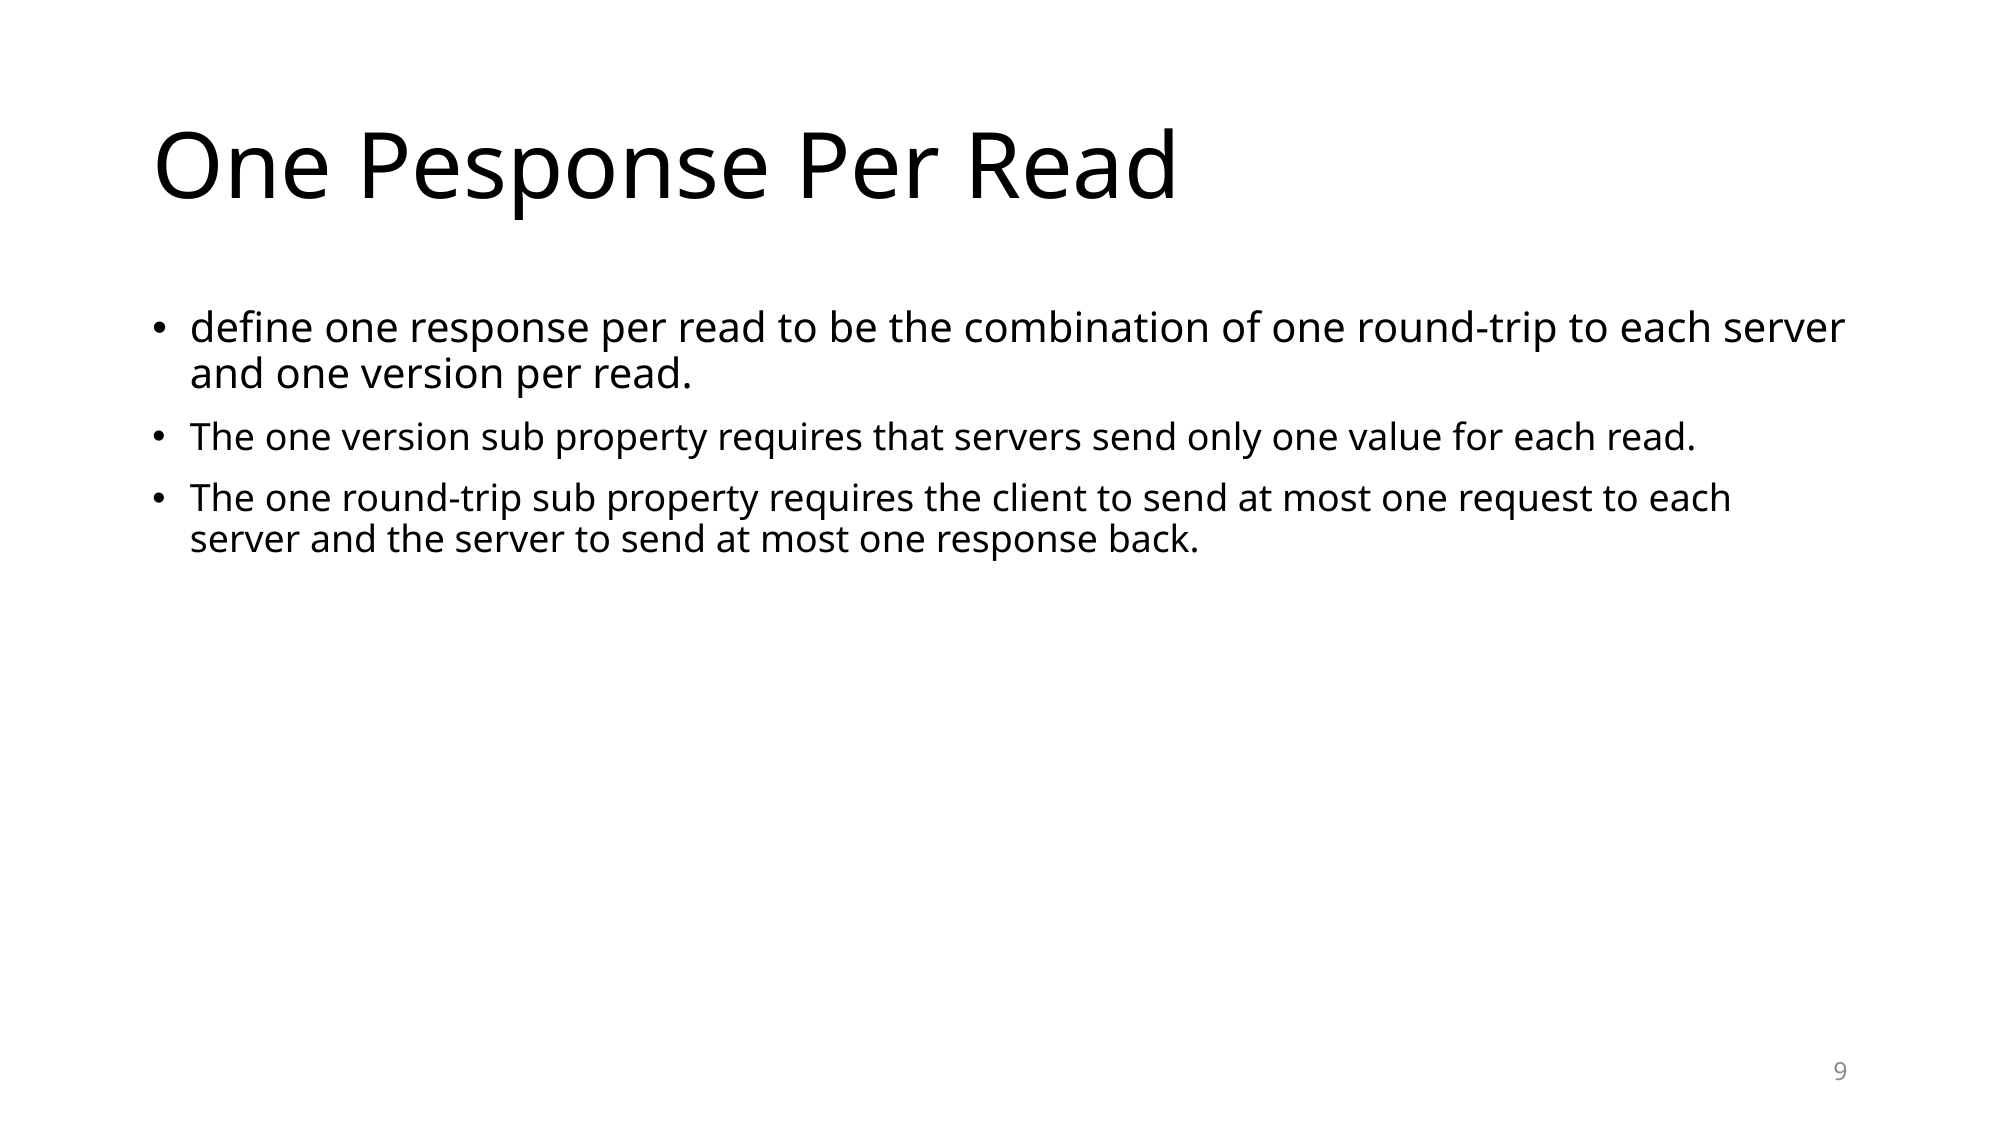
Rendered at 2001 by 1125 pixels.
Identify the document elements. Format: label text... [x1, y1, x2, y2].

title One Pesponse Per Read [137, 59, 1863, 278]
slide_number 9 [1412, 1042, 1863, 1103]
list define one response per read to be the combination of one round-trip to each server and one version per read. The one version sub property requires that servers send only one value for each read. The one round-trip sub property requires the client to send at most one request to each server and the server to send at most one response back. [137, 299, 1863, 1014]
